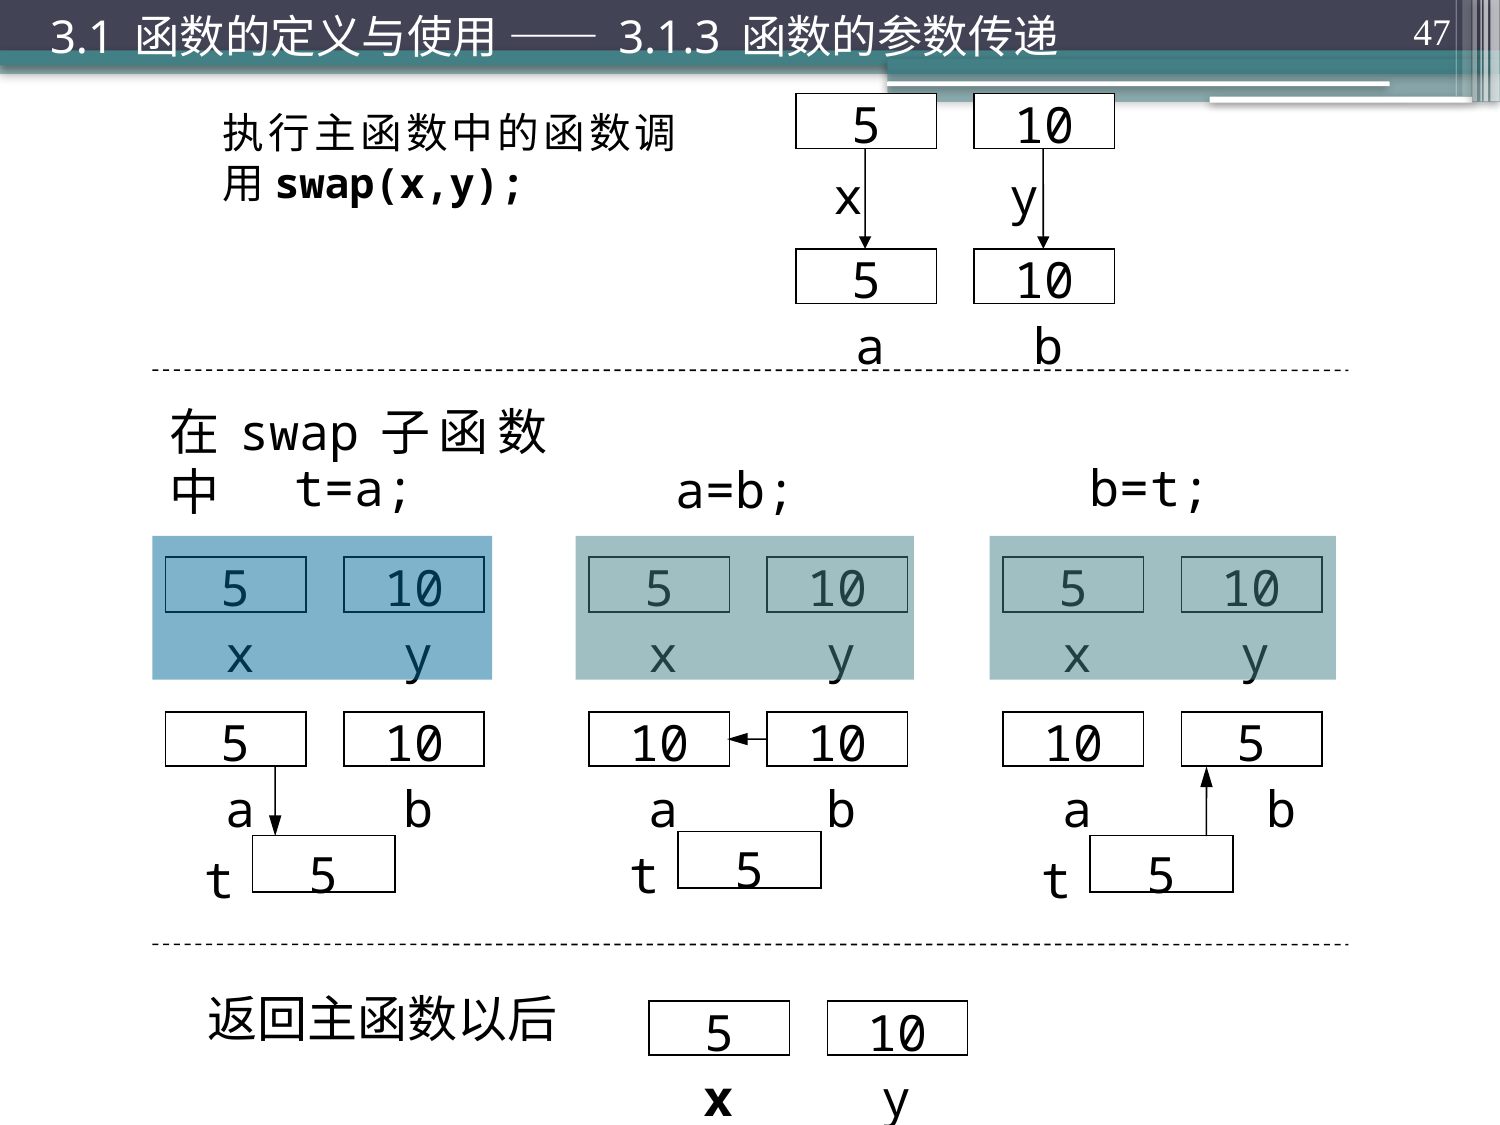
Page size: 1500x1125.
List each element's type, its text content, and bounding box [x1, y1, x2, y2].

text_box 3.1 函数的定义与使用 —— 3.1.3 函数的参数传递 [35, 0, 1360, 71]
slide_number 47 [1360, 0, 1466, 61]
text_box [152, 93, 1349, 1101]
